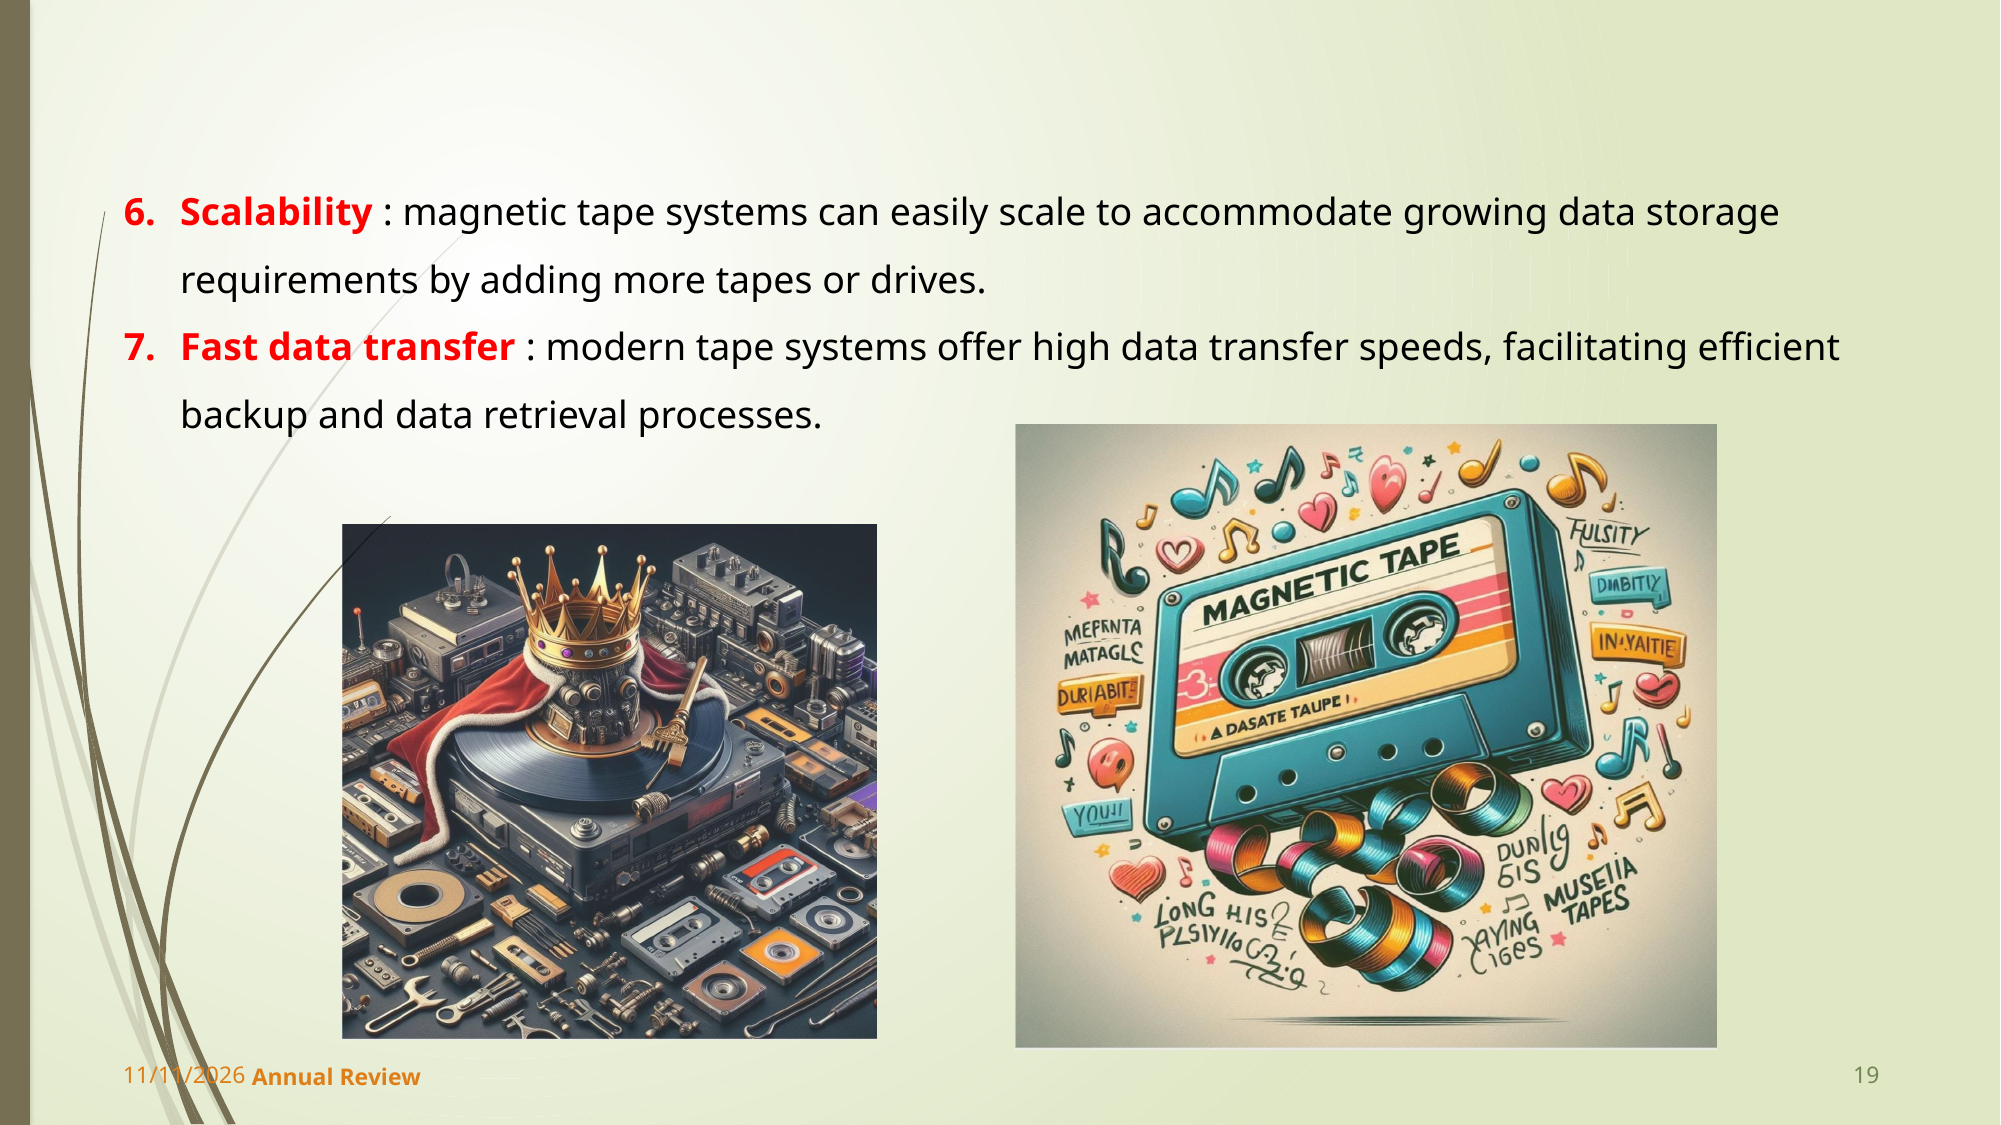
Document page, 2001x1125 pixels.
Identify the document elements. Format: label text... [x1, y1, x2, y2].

picture [1015, 424, 1717, 1050]
text_box Scalability : magnetic tape systems can easily scale to accommodate growing data storage requirements by adding more tapes or drives. Fast data transfer : modern tape systems offer high data transfer speeds, facilitating efficient backup and data retrieval processes. [109, 158, 1866, 489]
picture [342, 524, 877, 1040]
